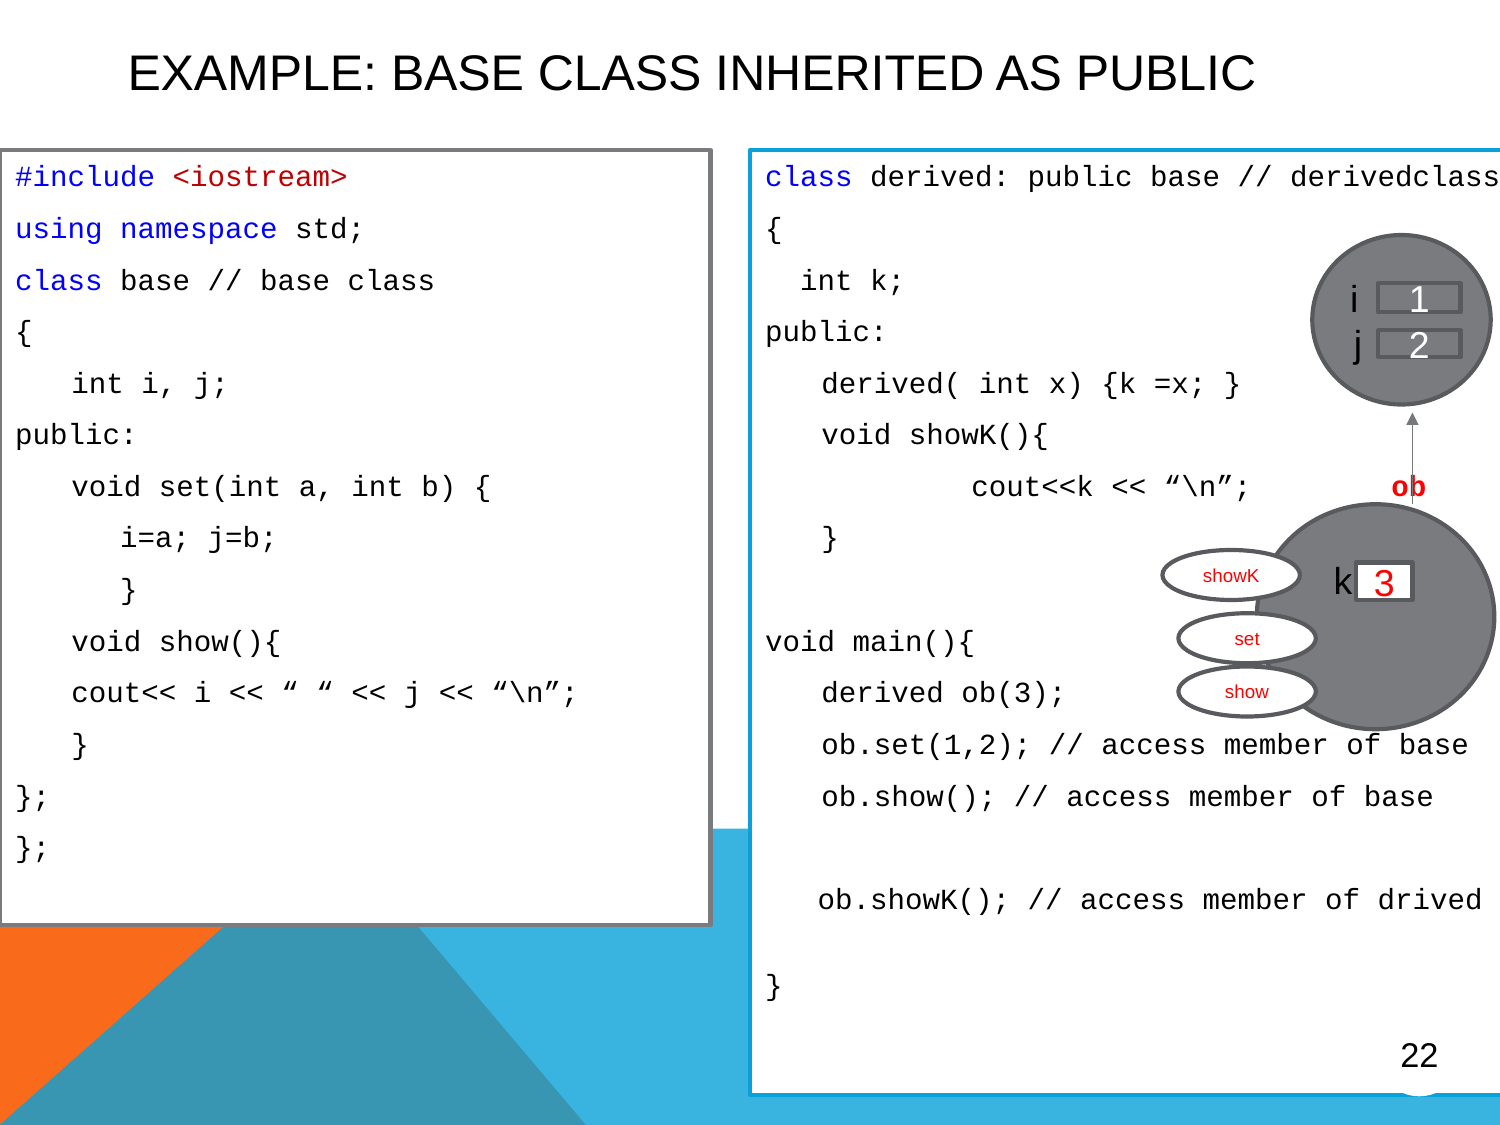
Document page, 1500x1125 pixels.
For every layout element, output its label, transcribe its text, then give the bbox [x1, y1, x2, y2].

text_box 3 [1375, 560, 1415, 602]
text_box 1 [1383, 281, 1463, 314]
slide_number 22 [1376, 1010, 1463, 1097]
text_box j [1339, 312, 1399, 373]
text_box k [1318, 549, 1375, 610]
text_box set [1176, 611, 1318, 665]
text_box show [1176, 664, 1318, 719]
list #include <iostream> using namespace std; class base // base class { int i, j; public: void set(int a, int b) { i=a; j=b; } void show(){ cout<< i << “ “ << j << “\n”; } }; }; [0, 148, 713, 927]
text_box showK [1160, 547, 1302, 603]
text_box [1254, 502, 1497, 732]
text_box [1310, 232, 1493, 407]
title Example: base class inherited as public [112, 24, 1347, 115]
text_box i [1335, 267, 1383, 328]
text_box 2 [1399, 328, 1463, 359]
list class derived: public base // derivedclass { int k; public: derived( int x) {k =x; } void showK(){ cout<<k << “\n”; ob } void main(){ derived ob(3); ob.set(1,2); // access member of base ob.show(); // access member of base ob.showK(); // access member of drived } [748, 148, 1500, 1097]
